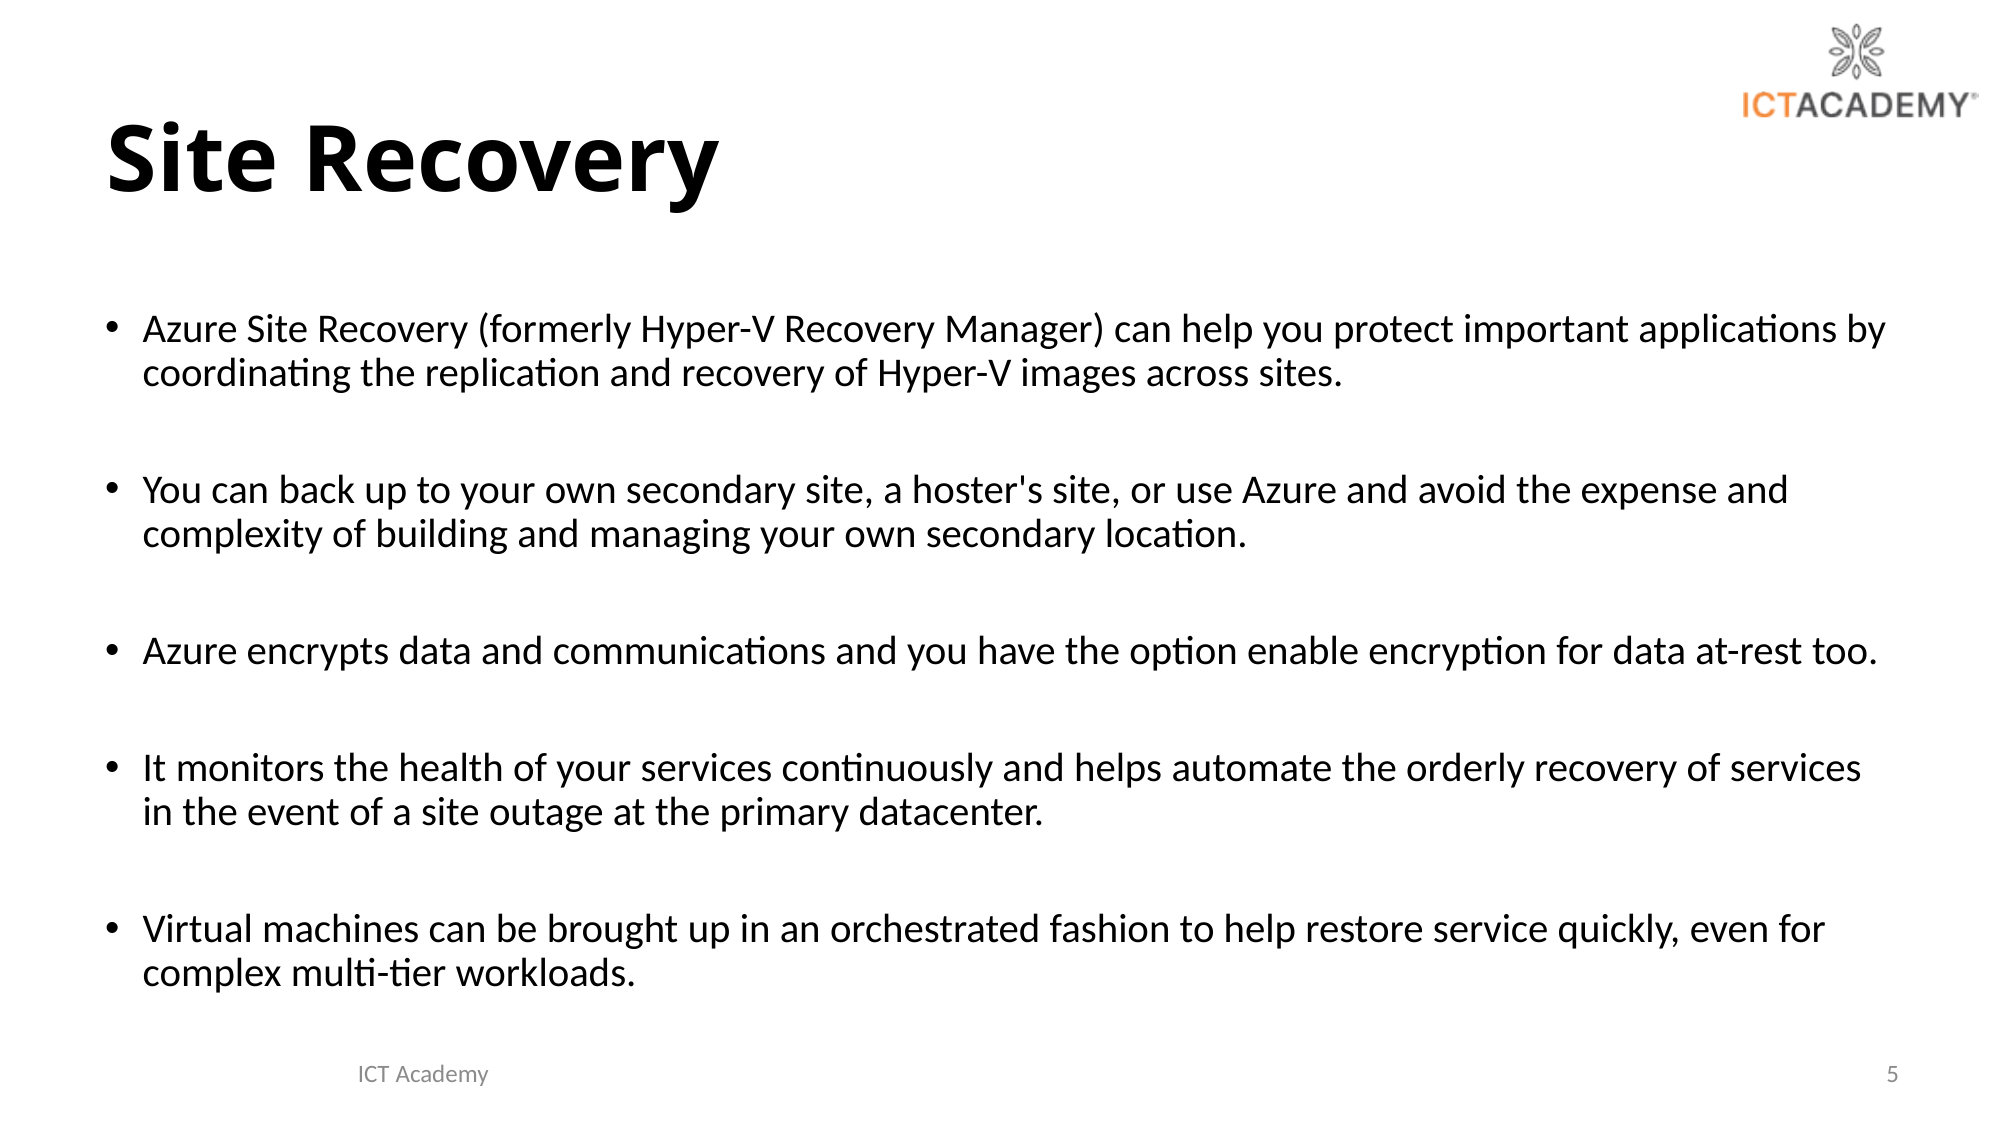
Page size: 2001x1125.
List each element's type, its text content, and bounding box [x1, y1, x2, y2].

title Site Recovery [91, 52, 1670, 271]
footer ICT Academy [85, 1042, 761, 1103]
slide_number 5 [1464, 1042, 1915, 1103]
picture [1743, 22, 1979, 120]
list Azure Site Recovery (formerly Hyper-V Recovery Manager) can help you protect important applications by coordinating the replication and recovery of Hyper-V images across sites. You can back up to your own secondary site, a hoster's site, or use Azure and avoid the expense and complexity of building and managing your own secondary location. Azure encrypts data and communications and you have the option enable encryption for data at-rest too. It monitors the health of your services continuously and helps automate the orderly recovery of services in the event of a site outage at the primary datacenter. Virtual machines can be brought up in an orchestrated fashion to help restore service quickly, even for complex multi-tier workloads. [90, 299, 1910, 1014]
